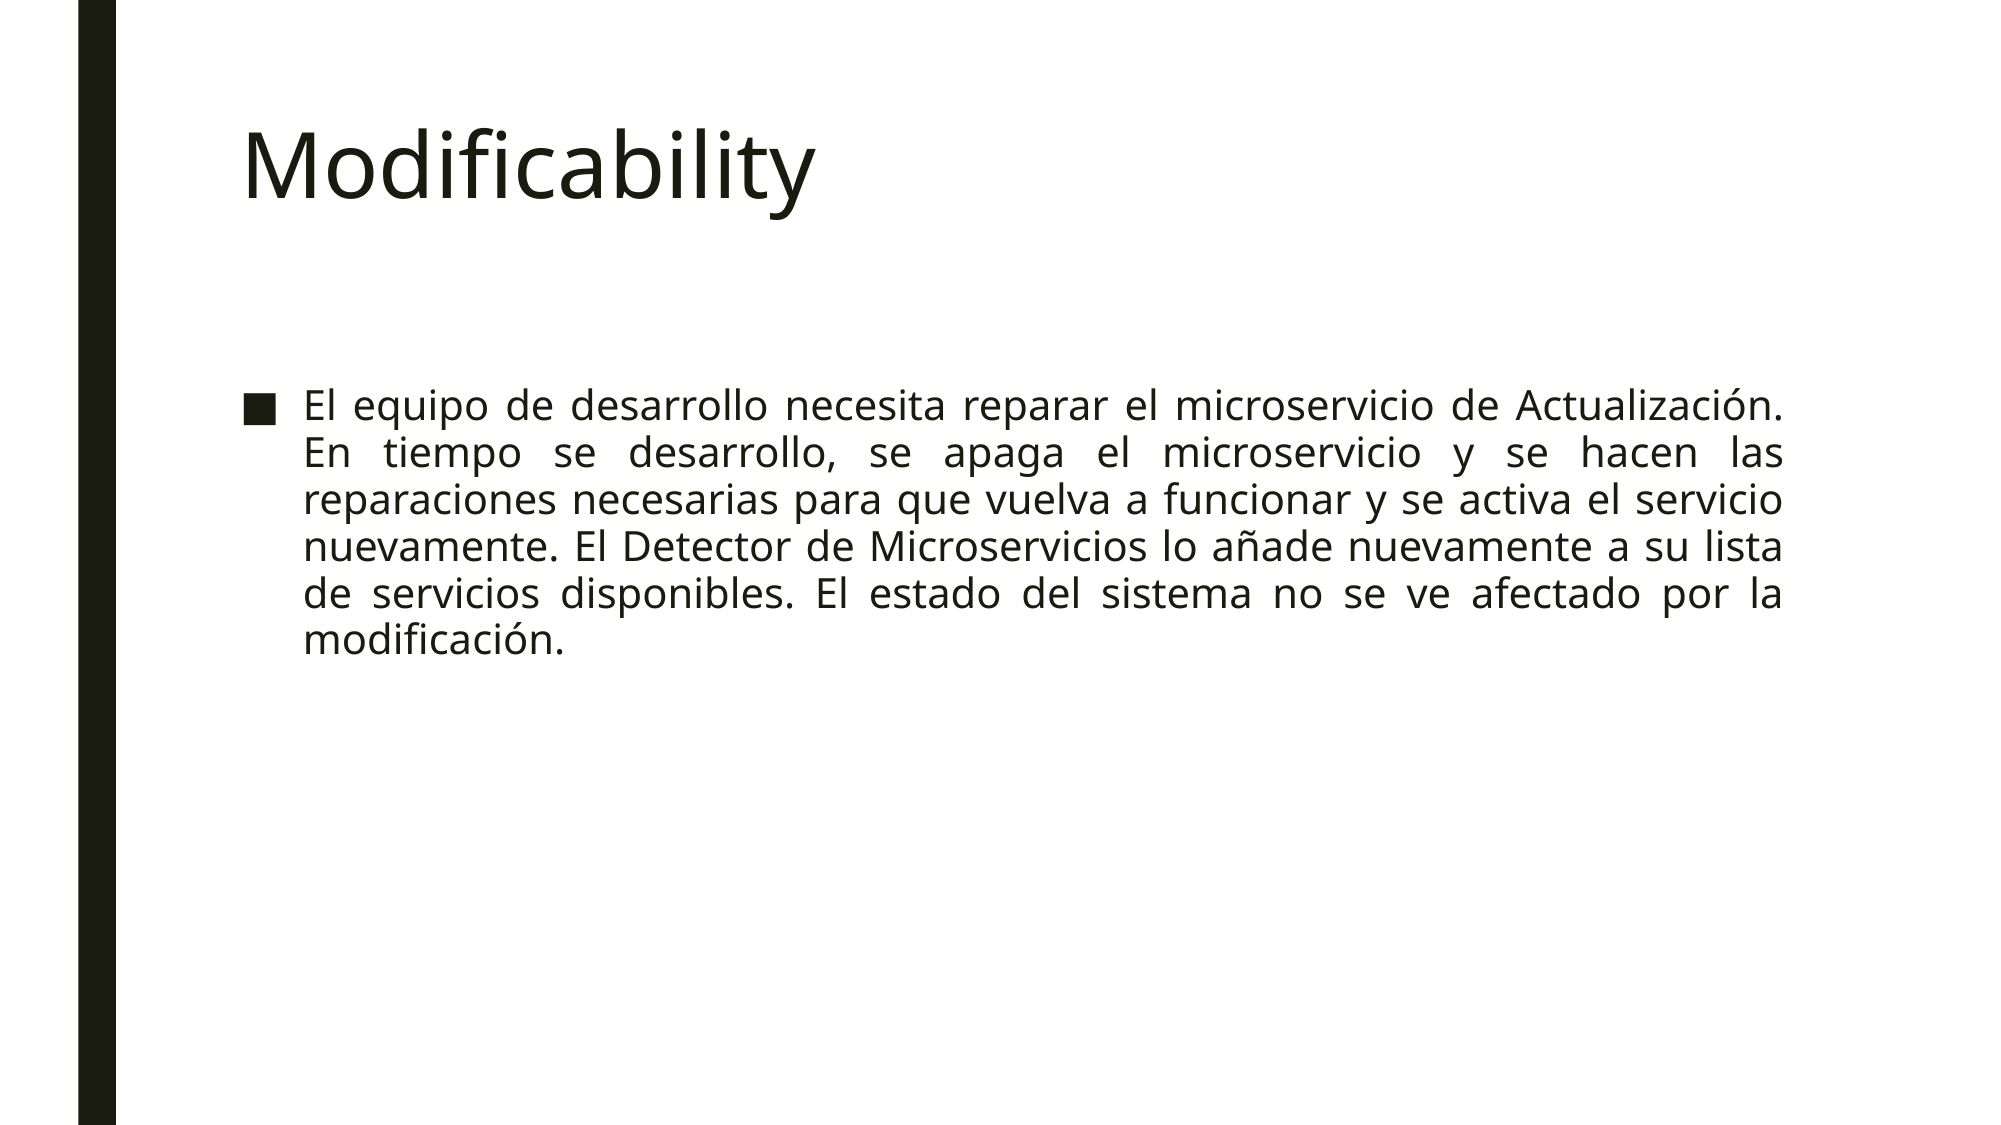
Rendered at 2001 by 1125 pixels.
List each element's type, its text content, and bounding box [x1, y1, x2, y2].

title Modificability [225, 112, 1800, 357]
list El equipo de desarrollo necesita reparar el microservicio de Actualización. En tiempo se desarrollo, se apaga el microservicio y se hacen las reparaciones necesarias para que vuelva a funcionar y se activa el servicio nuevamente. El Detector de Microservicios lo añade nuevamente a su lista de servicios disponibles. El estado del sistema no se ve afectado por la modificación. [225, 375, 1800, 963]
